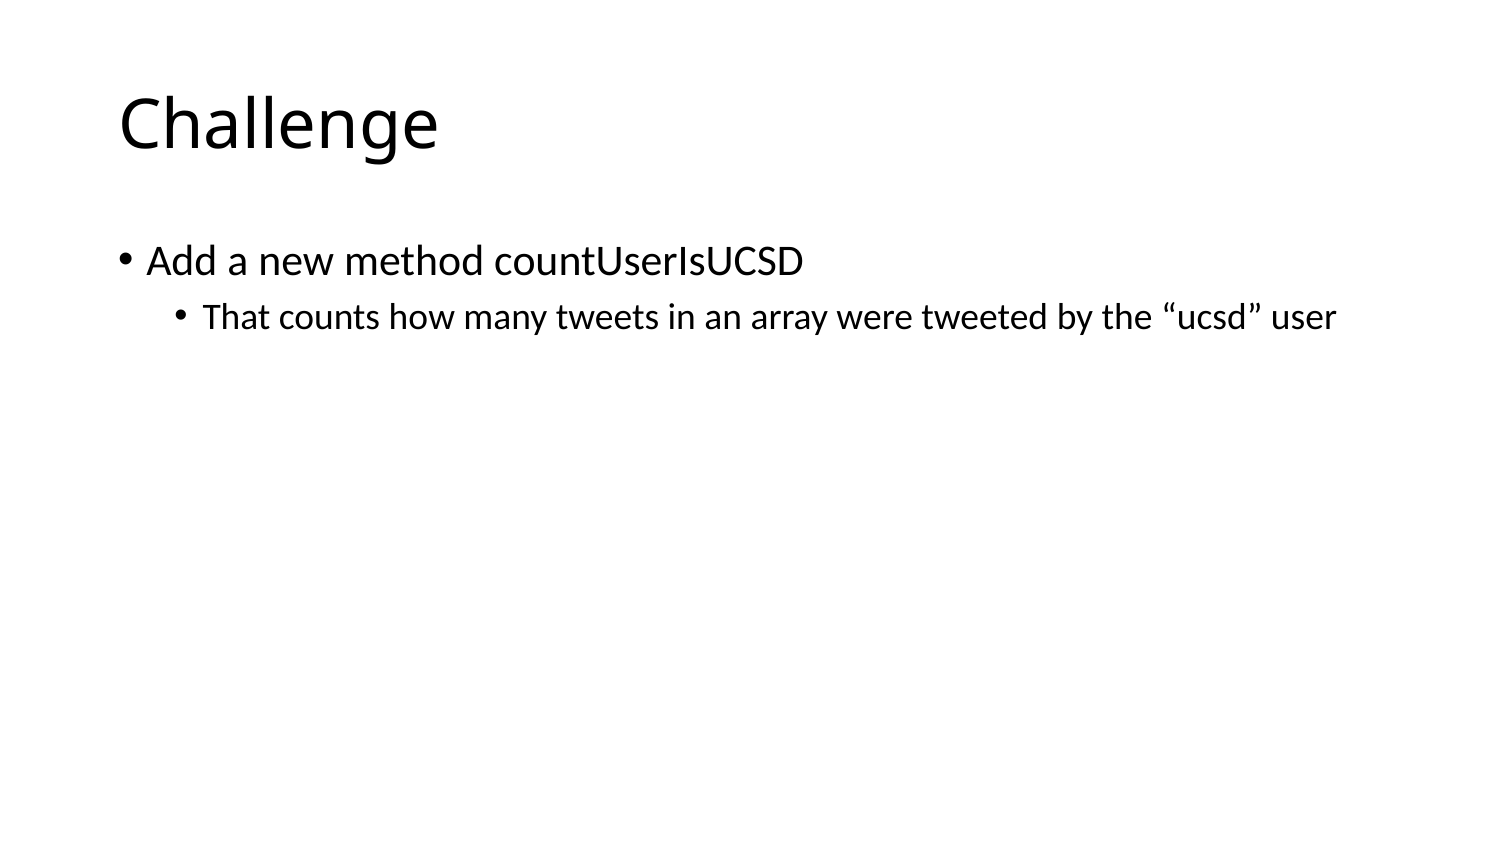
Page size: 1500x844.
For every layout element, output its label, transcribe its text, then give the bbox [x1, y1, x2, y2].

list Add a new method countUserIsUCSD That counts how many tweets in an array were tweeted by the “ucsd” user [103, 224, 1397, 760]
title Challenge [103, 44, 1397, 208]
